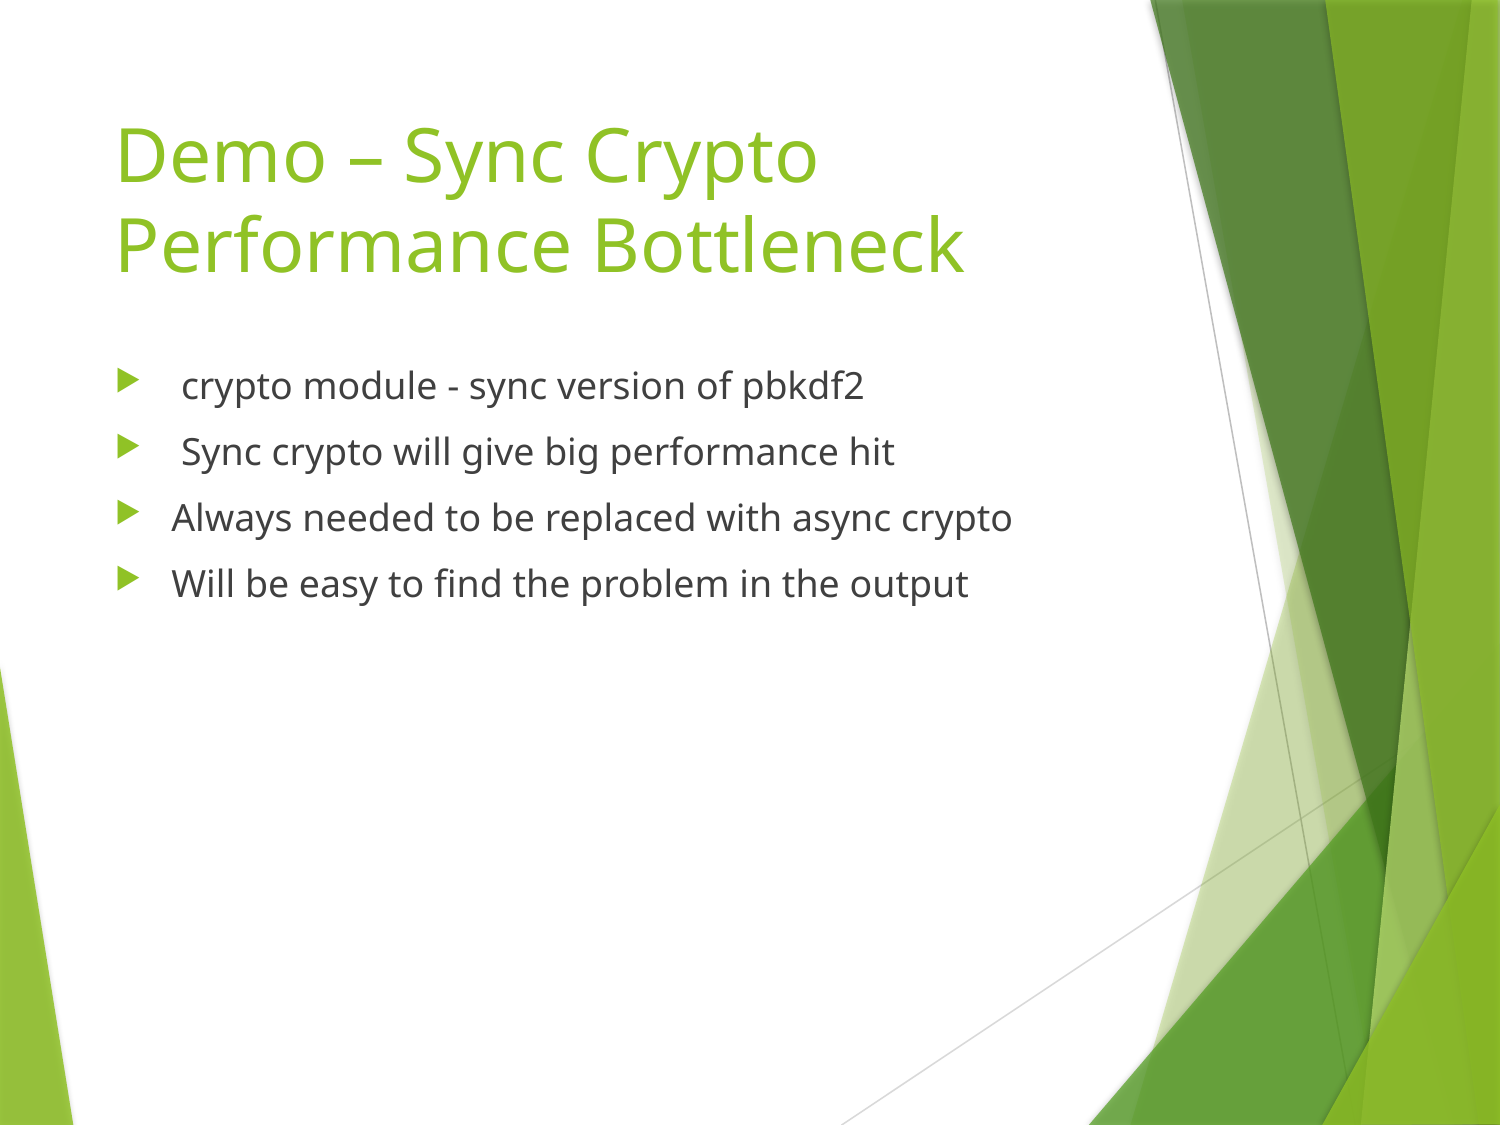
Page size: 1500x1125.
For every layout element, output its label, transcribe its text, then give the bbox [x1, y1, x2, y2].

title Demo – Sync Crypto Performance Bottleneck [99, 99, 1142, 317]
list crypto module - sync version of pbkdf2 Sync crypto will give big performance hit Always needed to be replaced with async crypto Will be easy to find the problem in the output [99, 354, 1142, 992]
